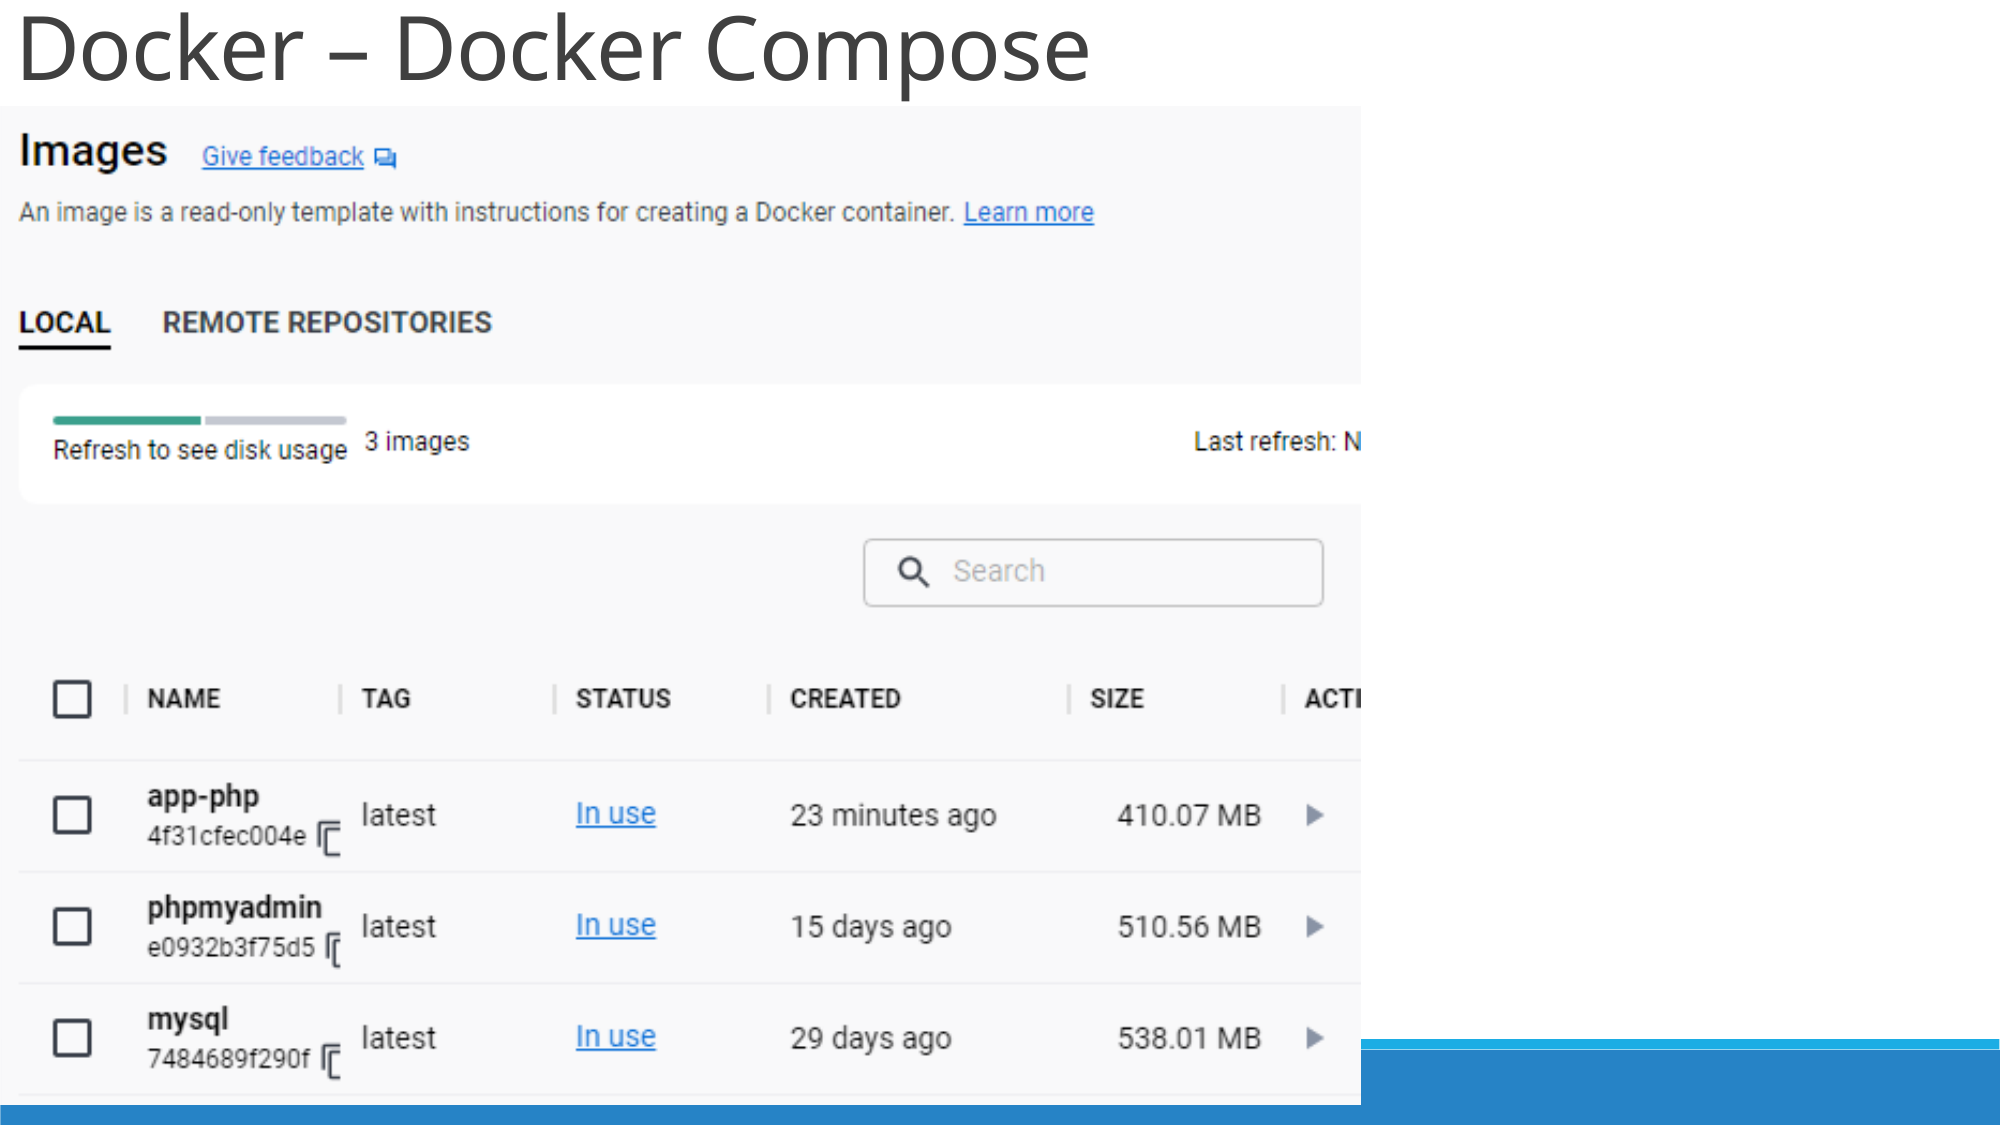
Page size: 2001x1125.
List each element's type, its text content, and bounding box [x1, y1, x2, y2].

picture [0, 105, 1362, 1106]
title Docker – Docker Compose [0, 0, 1650, 107]
